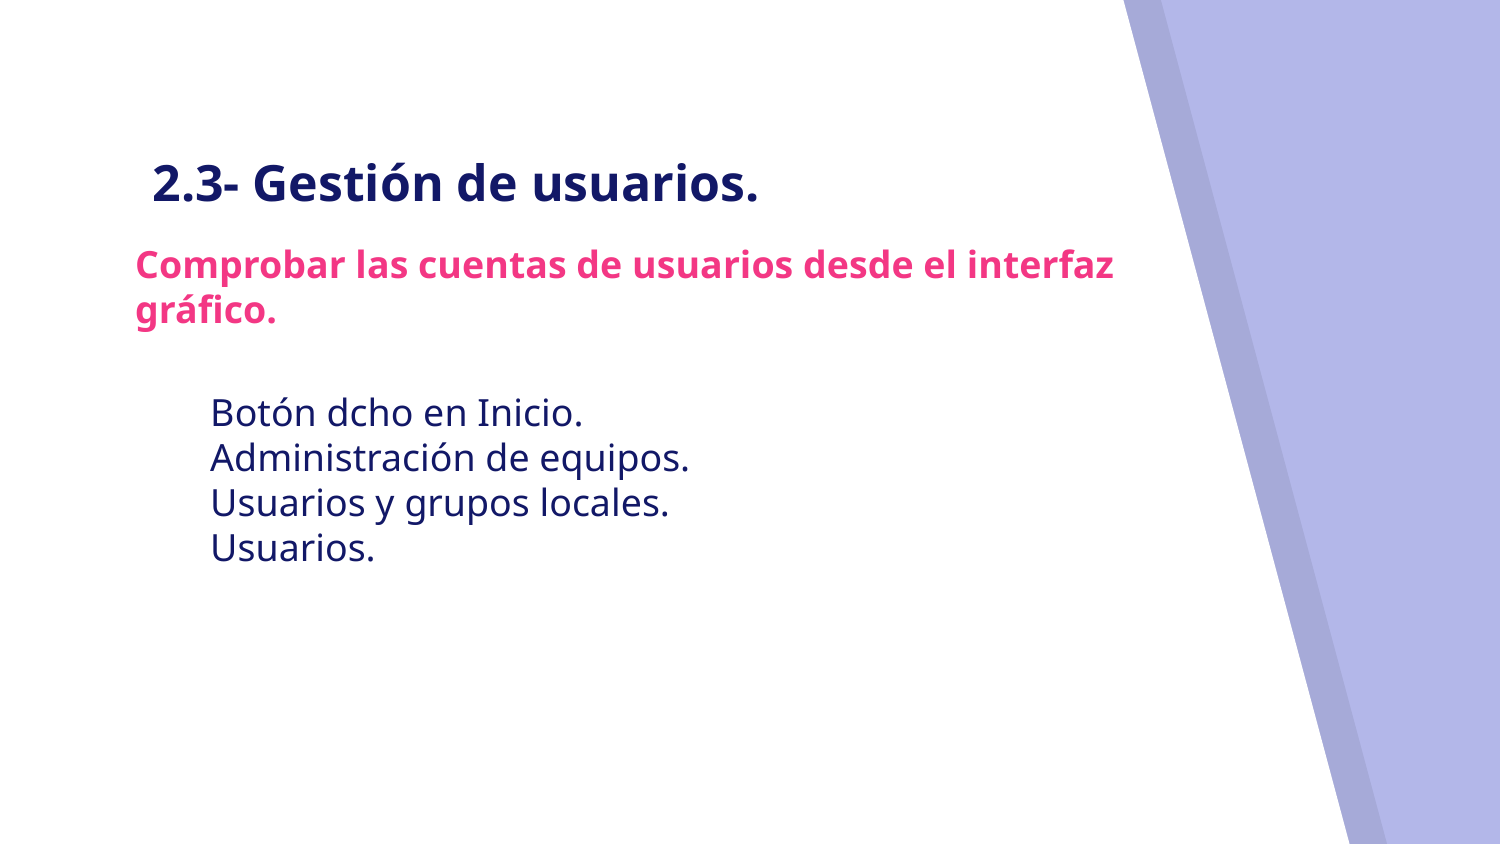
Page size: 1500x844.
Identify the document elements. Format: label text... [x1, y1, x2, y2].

list Comprobar las cuentas de usuarios desde el interfaz gráfico. Botón dcho en Inicio. Administración de equipos. Usuarios y grupos locales. Usuarios. [103, 226, 1226, 701]
title 2.3- Gestión de usuarios. [137, 146, 1011, 226]
